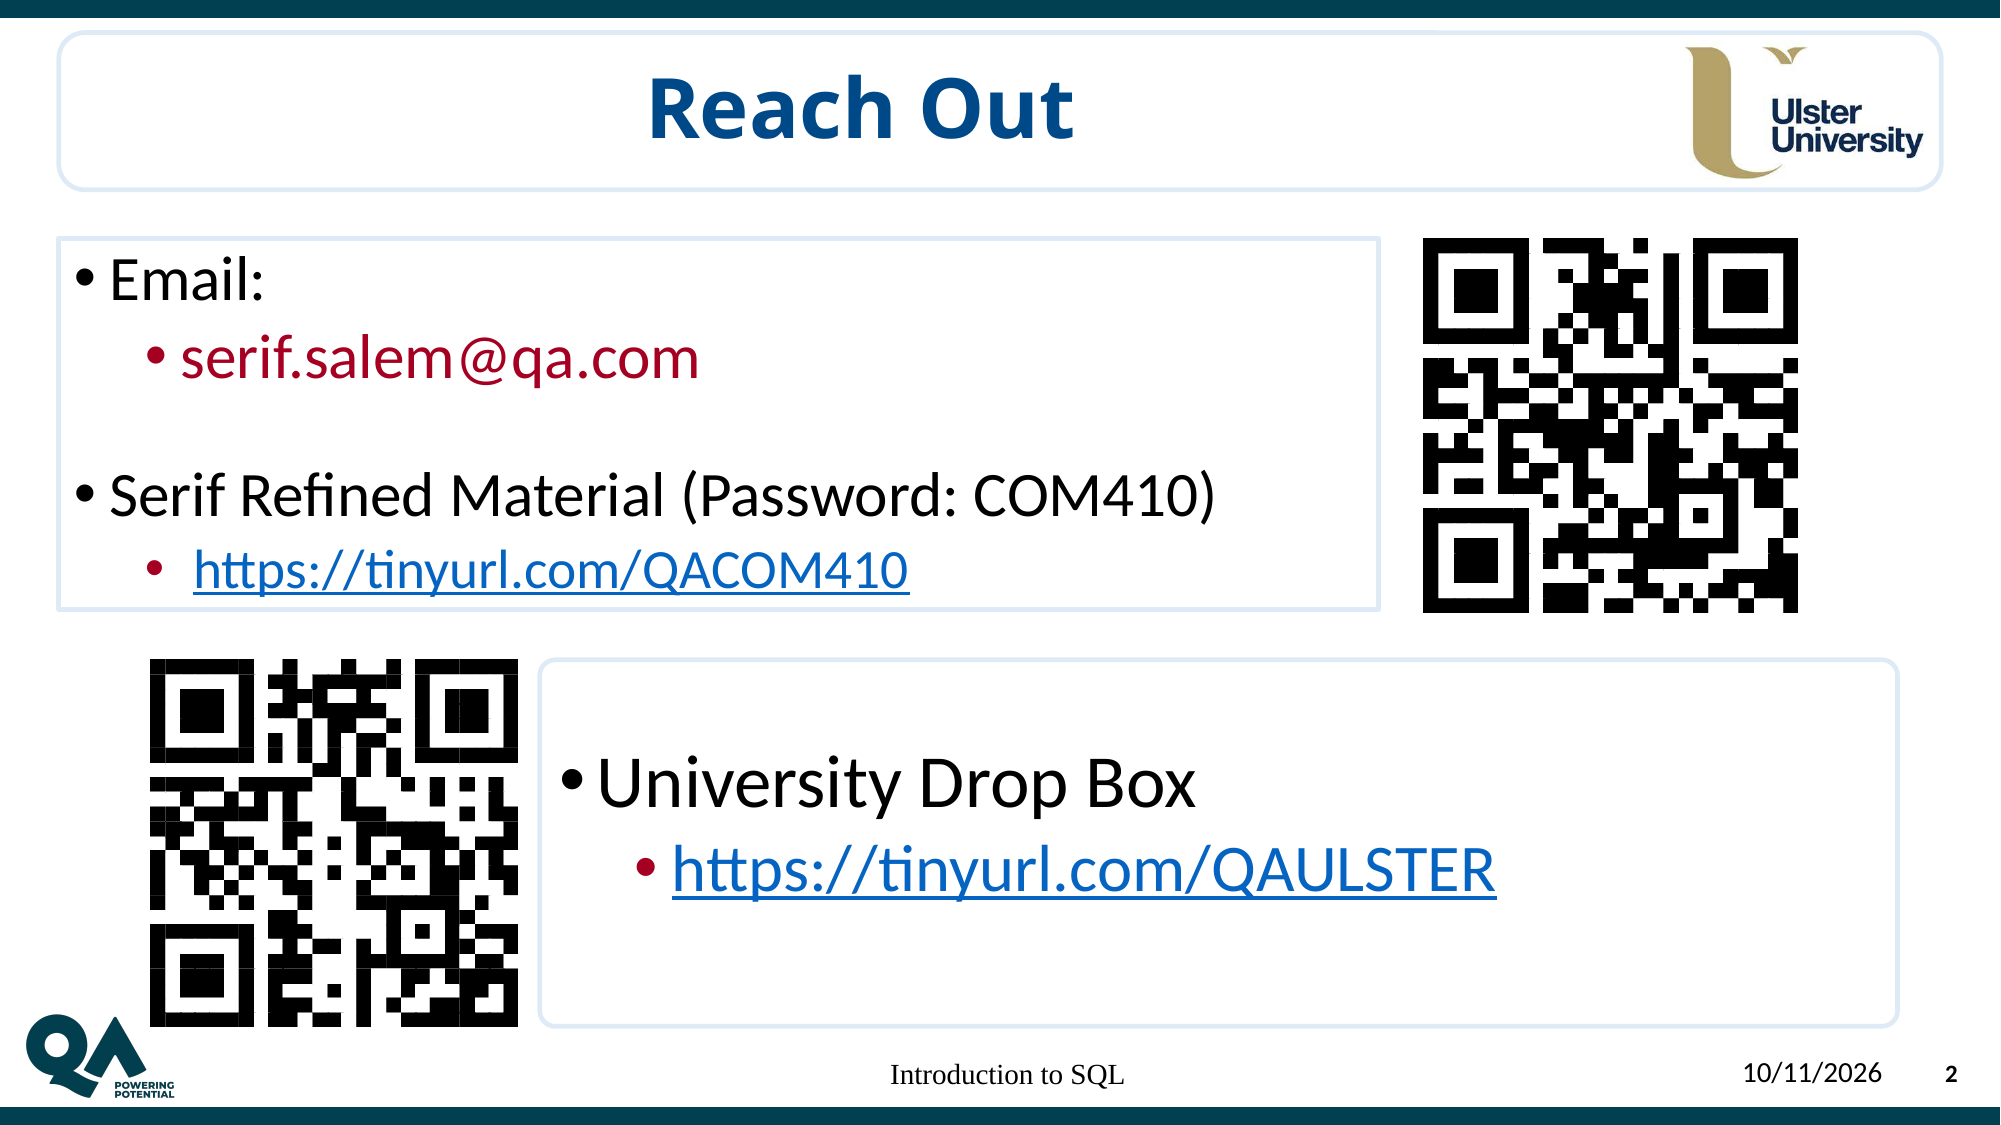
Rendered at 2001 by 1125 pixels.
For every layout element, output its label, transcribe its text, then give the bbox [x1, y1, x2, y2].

footer Introduction to SQL [539, 1031, 1476, 1115]
picture [3, 659, 518, 1106]
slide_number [1492, 1029, 1898, 1113]
text_box University Drop Box https://tinyurl.com/QAULSTER [539, 659, 1898, 1027]
picture [1423, 238, 1798, 613]
picture [1680, 39, 1930, 183]
slide_number 2 [1913, 1031, 1990, 1115]
list Email: serif.salem@qa.com Serif Refined Material (Password: COM410) https://tinyurl.com/QACOM410 [56, 236, 1381, 612]
title Reach Out [56, 33, 1664, 191]
